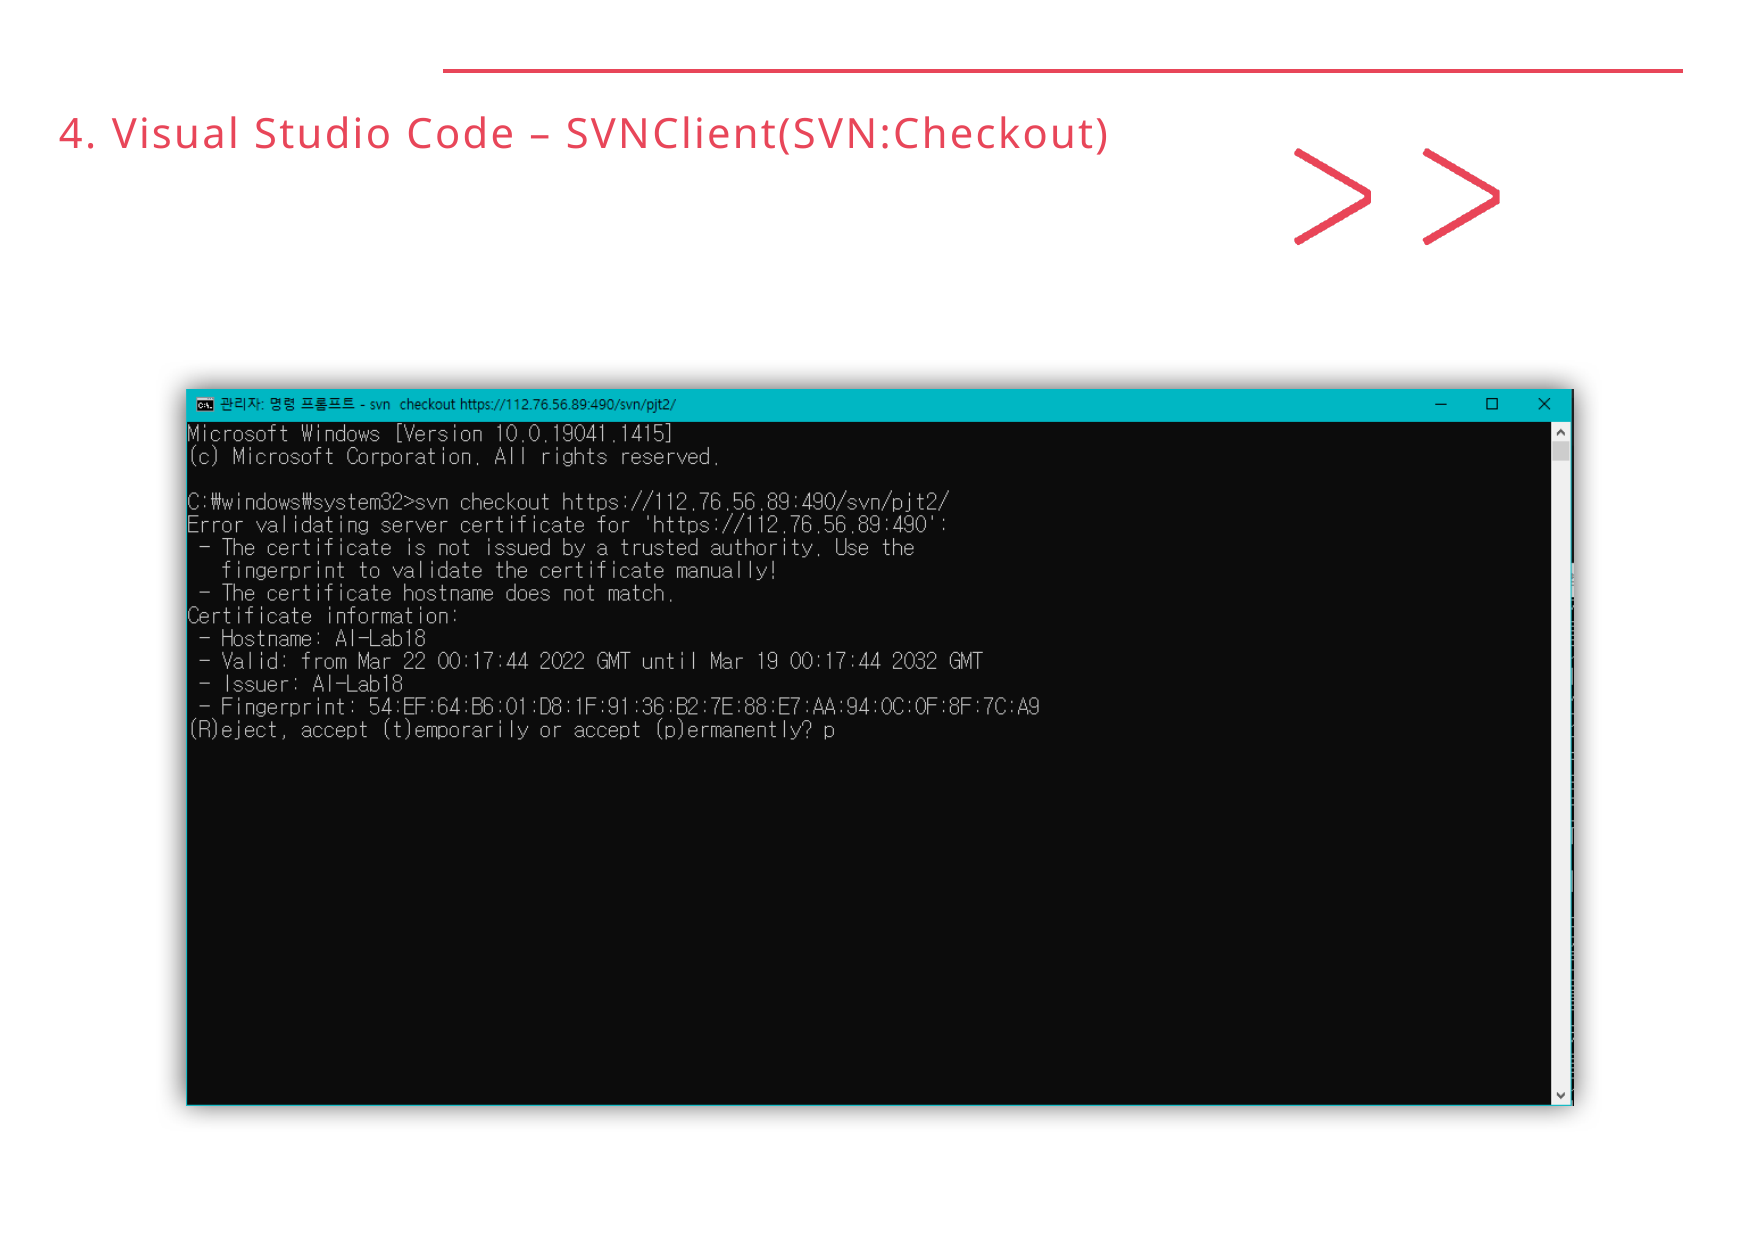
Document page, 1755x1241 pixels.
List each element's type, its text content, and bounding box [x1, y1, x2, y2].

picture [1290, 128, 1504, 261]
title 4. Visual Studio Code – SVNClient(SVN:Checkout) [59, 64, 1250, 591]
picture [185, 389, 1575, 1107]
